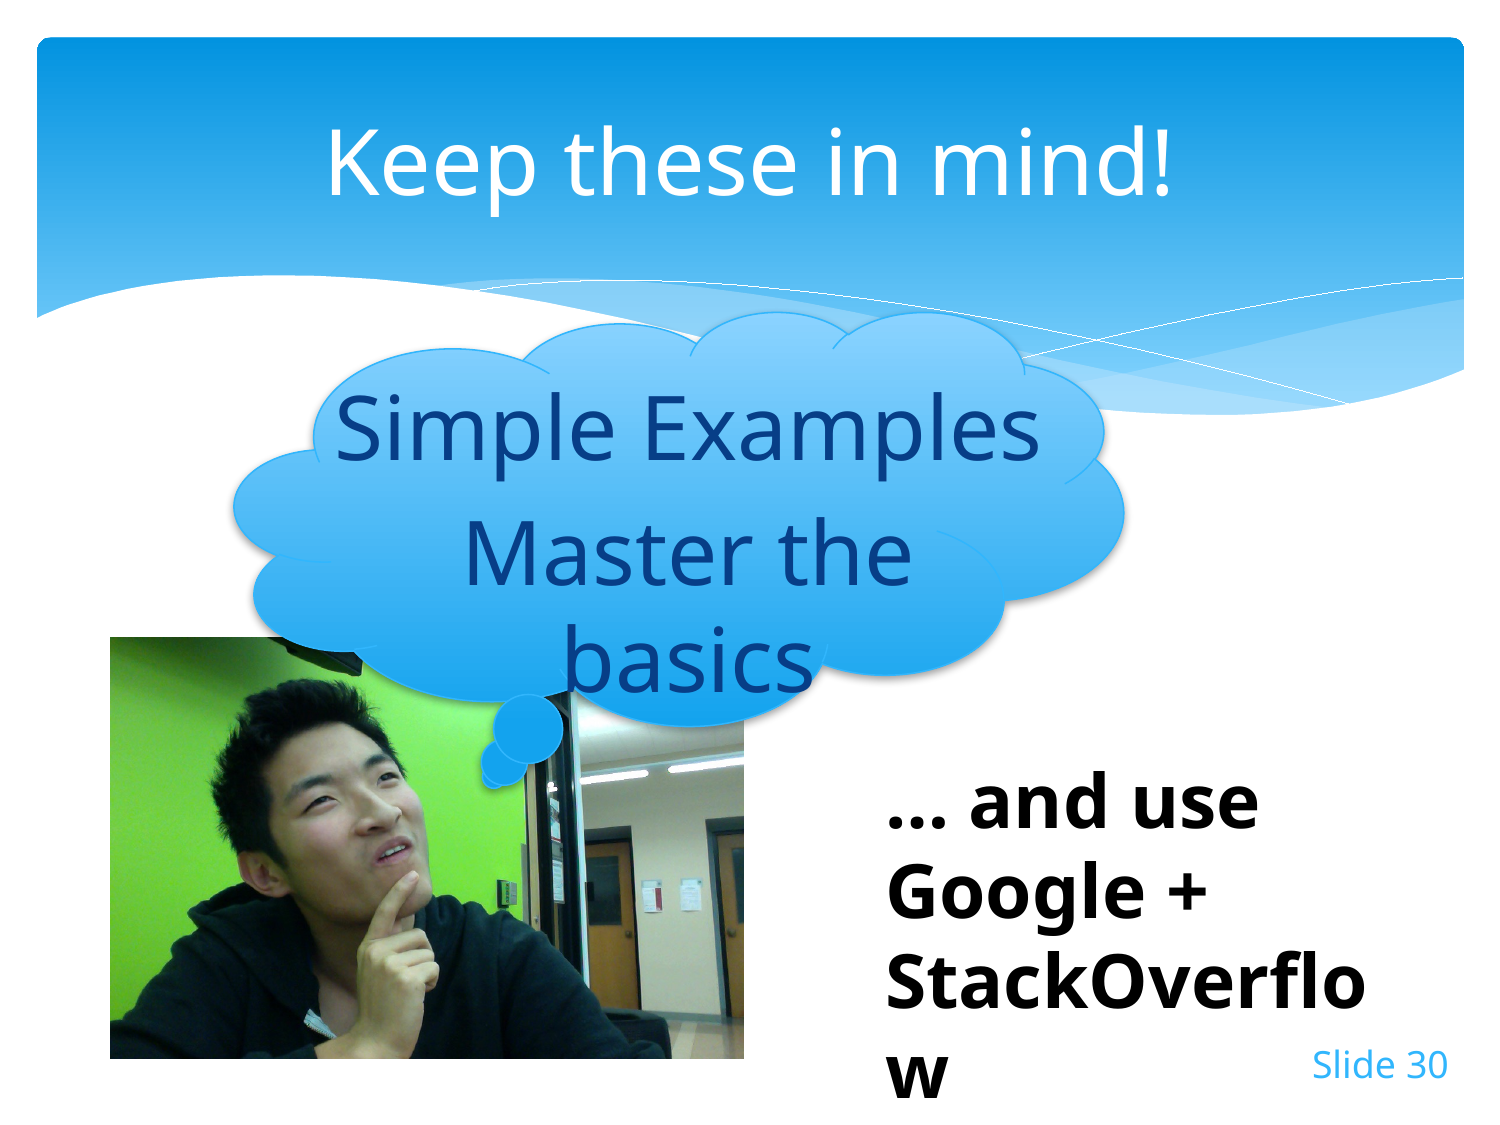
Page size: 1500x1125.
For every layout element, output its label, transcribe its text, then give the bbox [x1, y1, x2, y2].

picture [110, 636, 744, 1060]
text_box [374, 311, 1024, 363]
text_box [233, 449, 311, 635]
text_box [1066, 378, 1125, 586]
title Keep these in mind! [75, 55, 1425, 261]
list Simple Examples Master the basics [311, 363, 1066, 792]
text_box … and use Google + StackOverflow [870, 746, 1425, 1121]
text_box Slide 30 [1228, 1033, 1464, 1125]
